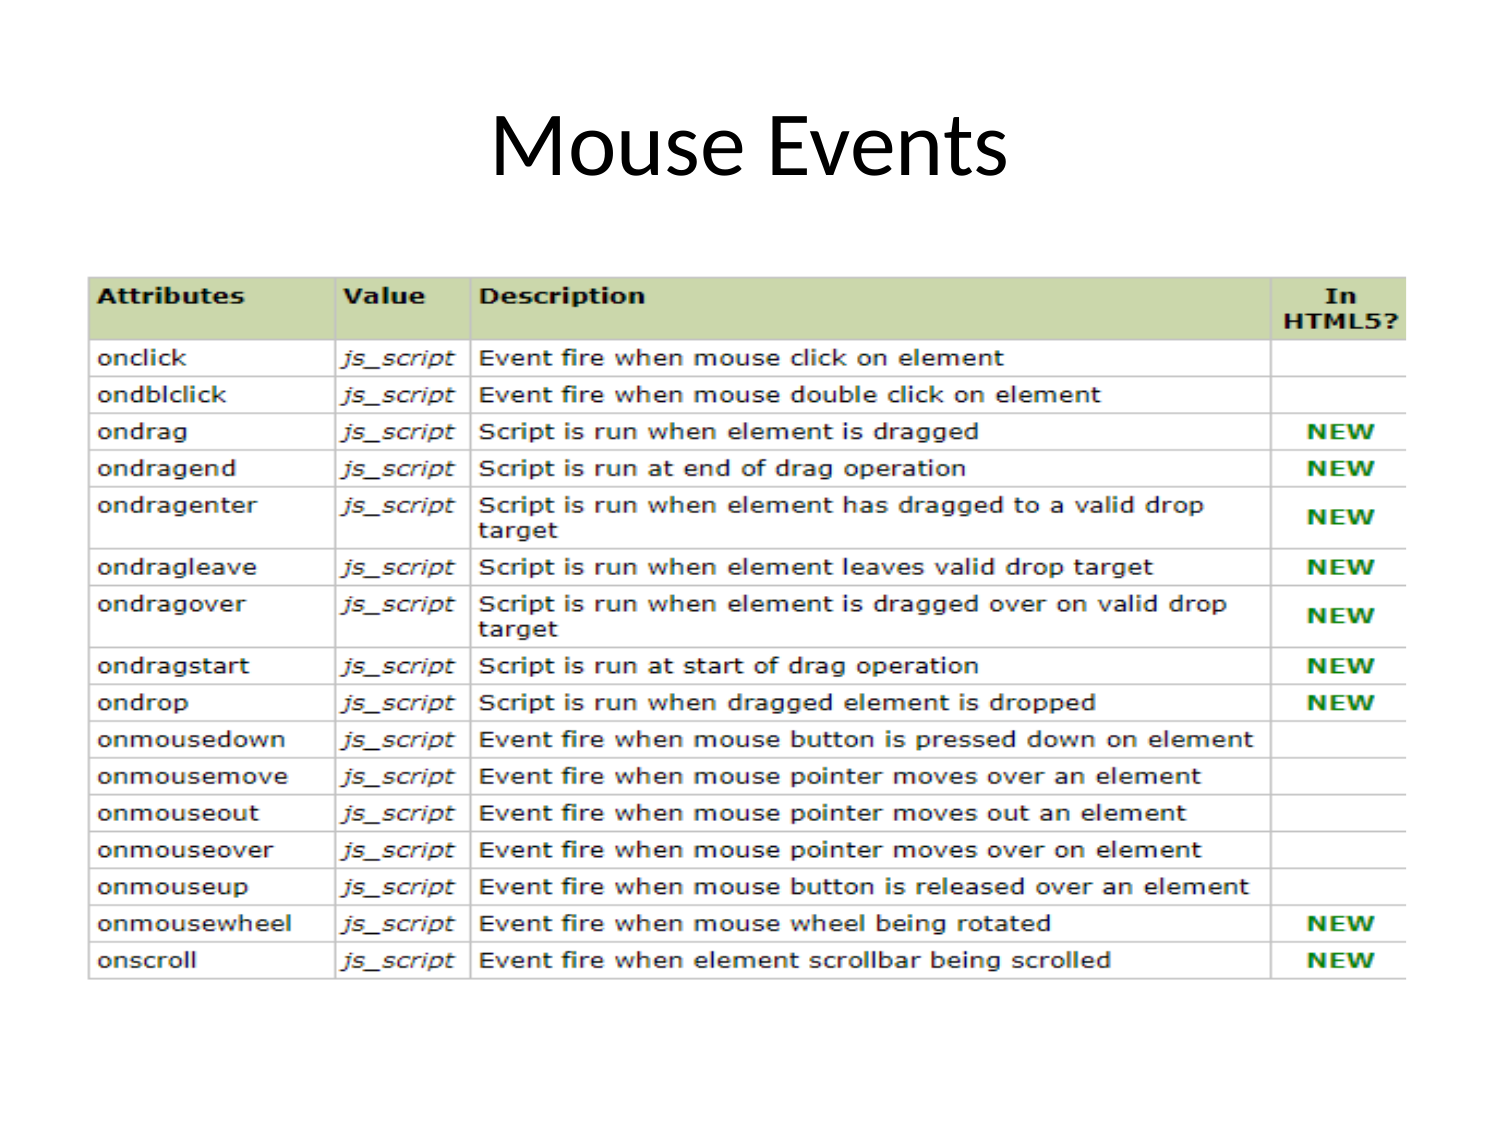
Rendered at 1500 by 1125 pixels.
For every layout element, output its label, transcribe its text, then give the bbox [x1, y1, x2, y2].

title Mouse Events [75, 45, 1425, 233]
picture [81, 269, 1407, 985]
